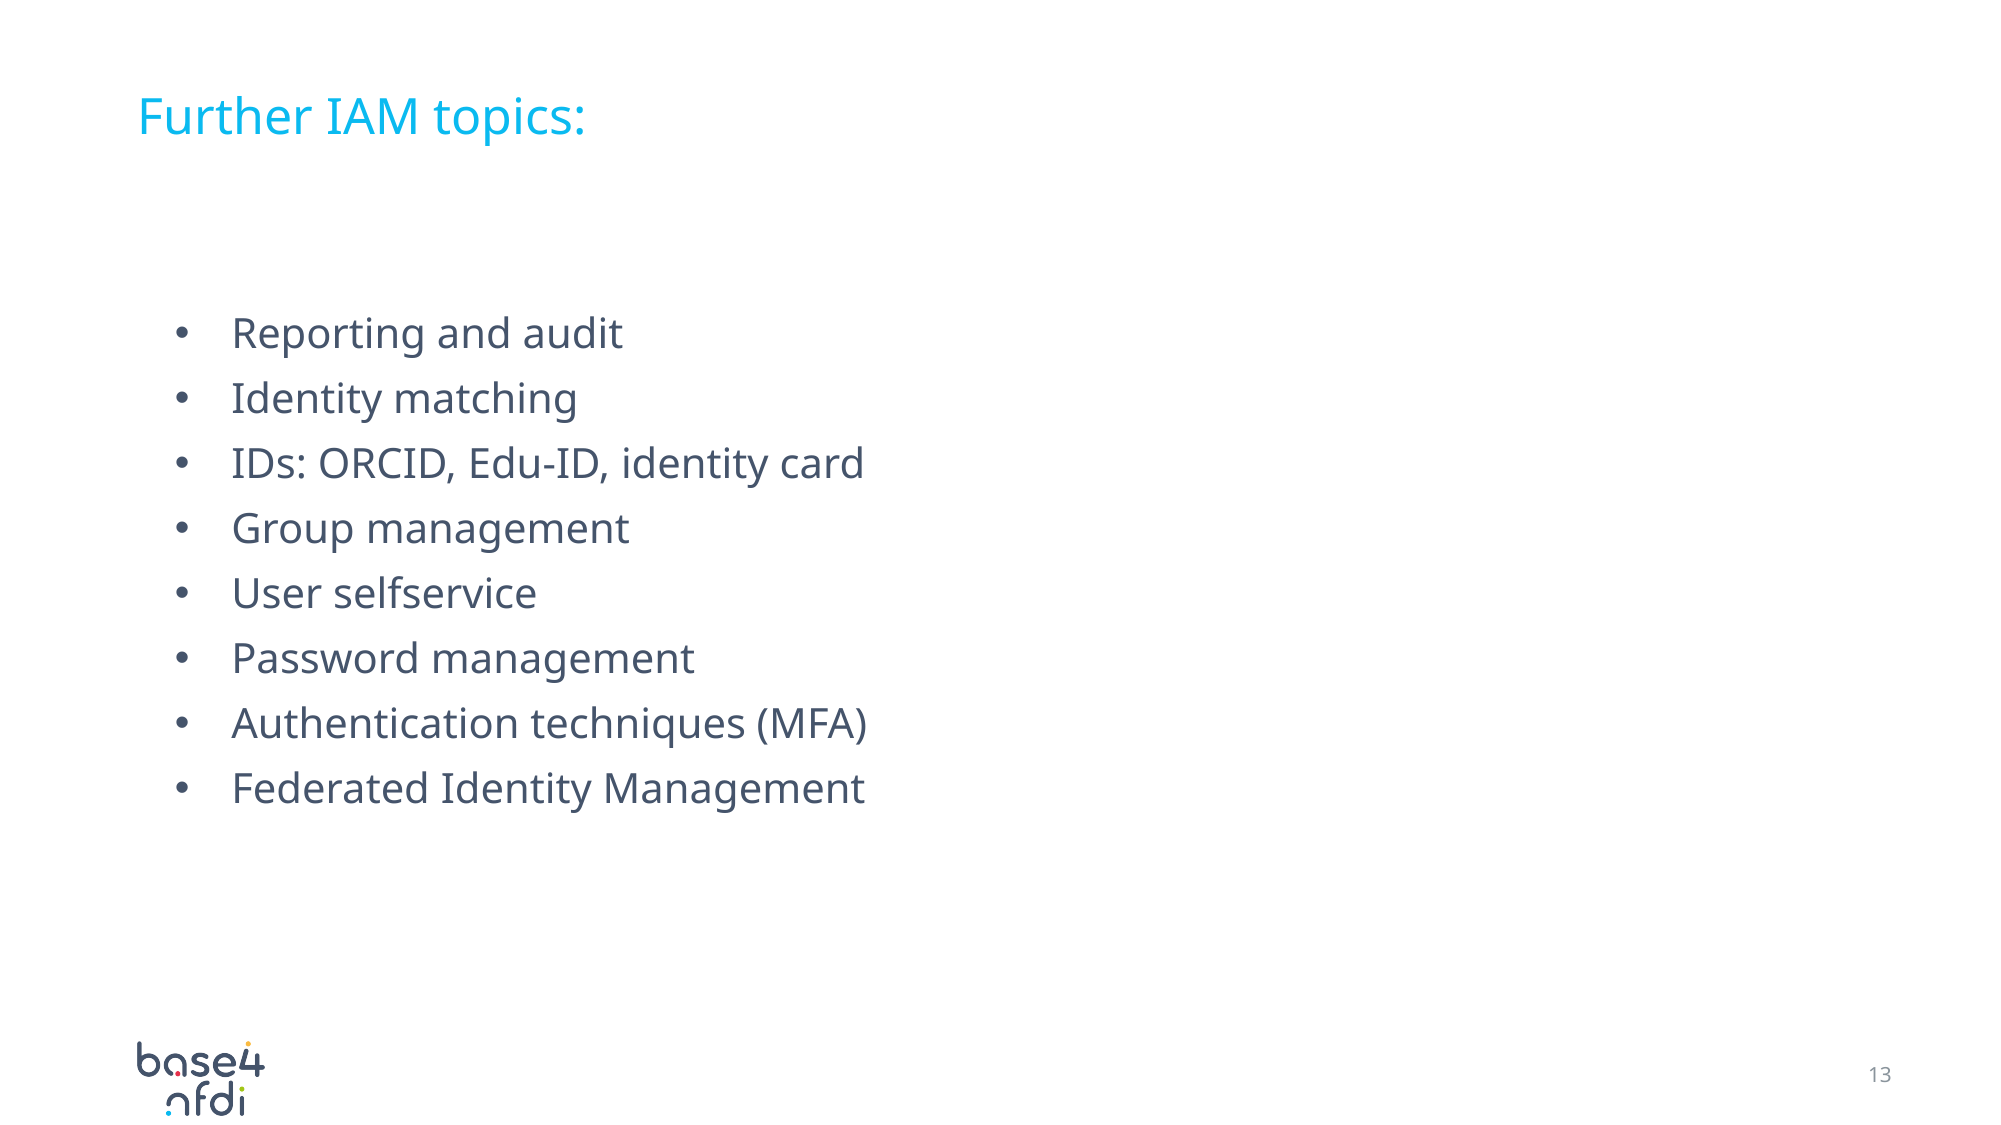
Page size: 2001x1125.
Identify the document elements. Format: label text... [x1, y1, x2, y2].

picture [137, 1041, 265, 1116]
slide_number 13 [1834, 1050, 1892, 1080]
title Further IAM topics: [137, 72, 1863, 222]
list Reporting and audit Identity matching IDs: ORCID, Edu-ID, identity card Group management User selfservice Password management Authentication techniques (MFA) Federated Identity Management [137, 291, 1863, 1006]
